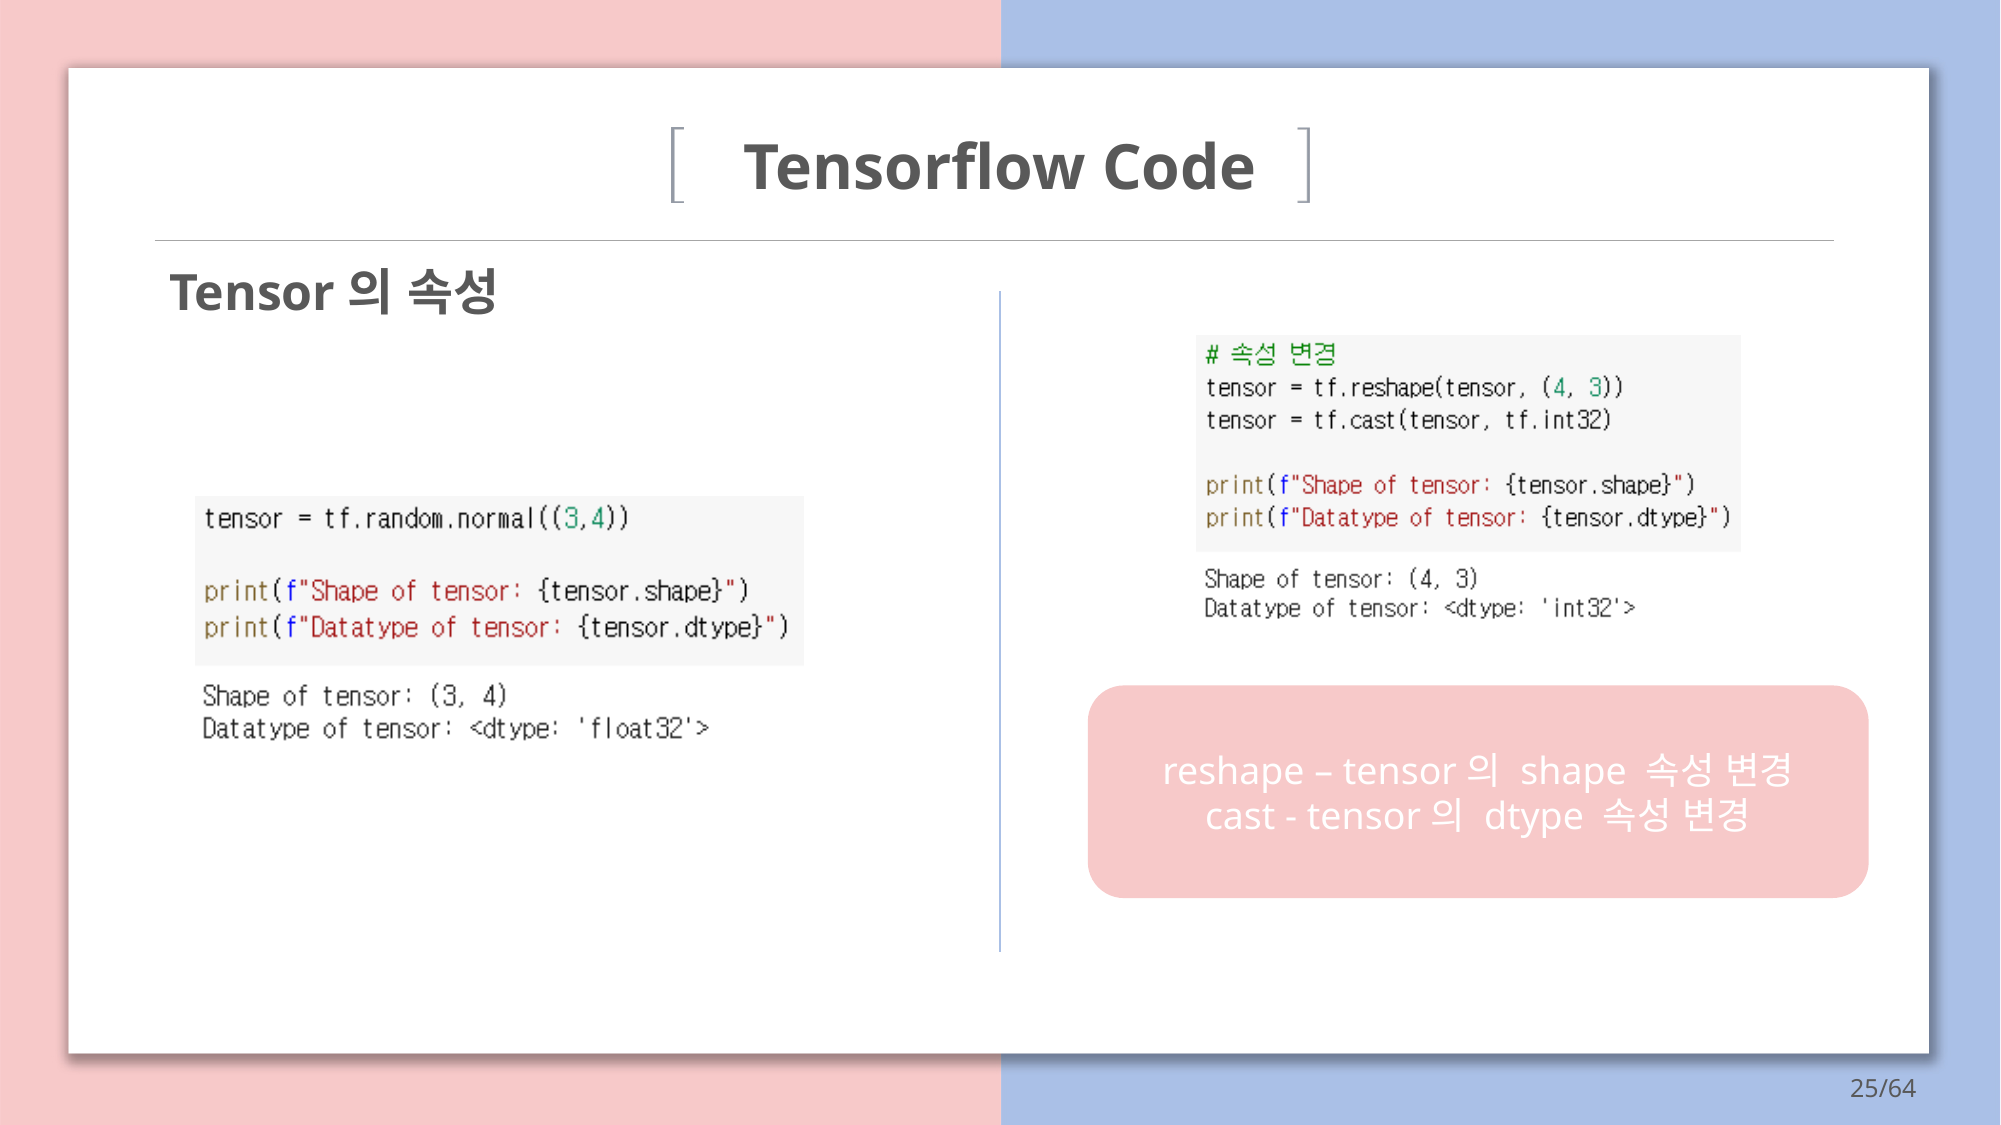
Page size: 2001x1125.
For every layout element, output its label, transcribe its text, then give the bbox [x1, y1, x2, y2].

text_box 25/64 [1481, 1065, 1932, 1125]
text_box Tensor의 속성 [154, 253, 672, 329]
text_box Tensorflow Code [363, 116, 1639, 222]
text_box reshape – tensor의 shape 속성 변경 cast - tensor의 dtype 속성 변경 [1087, 685, 1869, 899]
picture [0, 0, 2001, 1125]
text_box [671, 127, 1310, 203]
